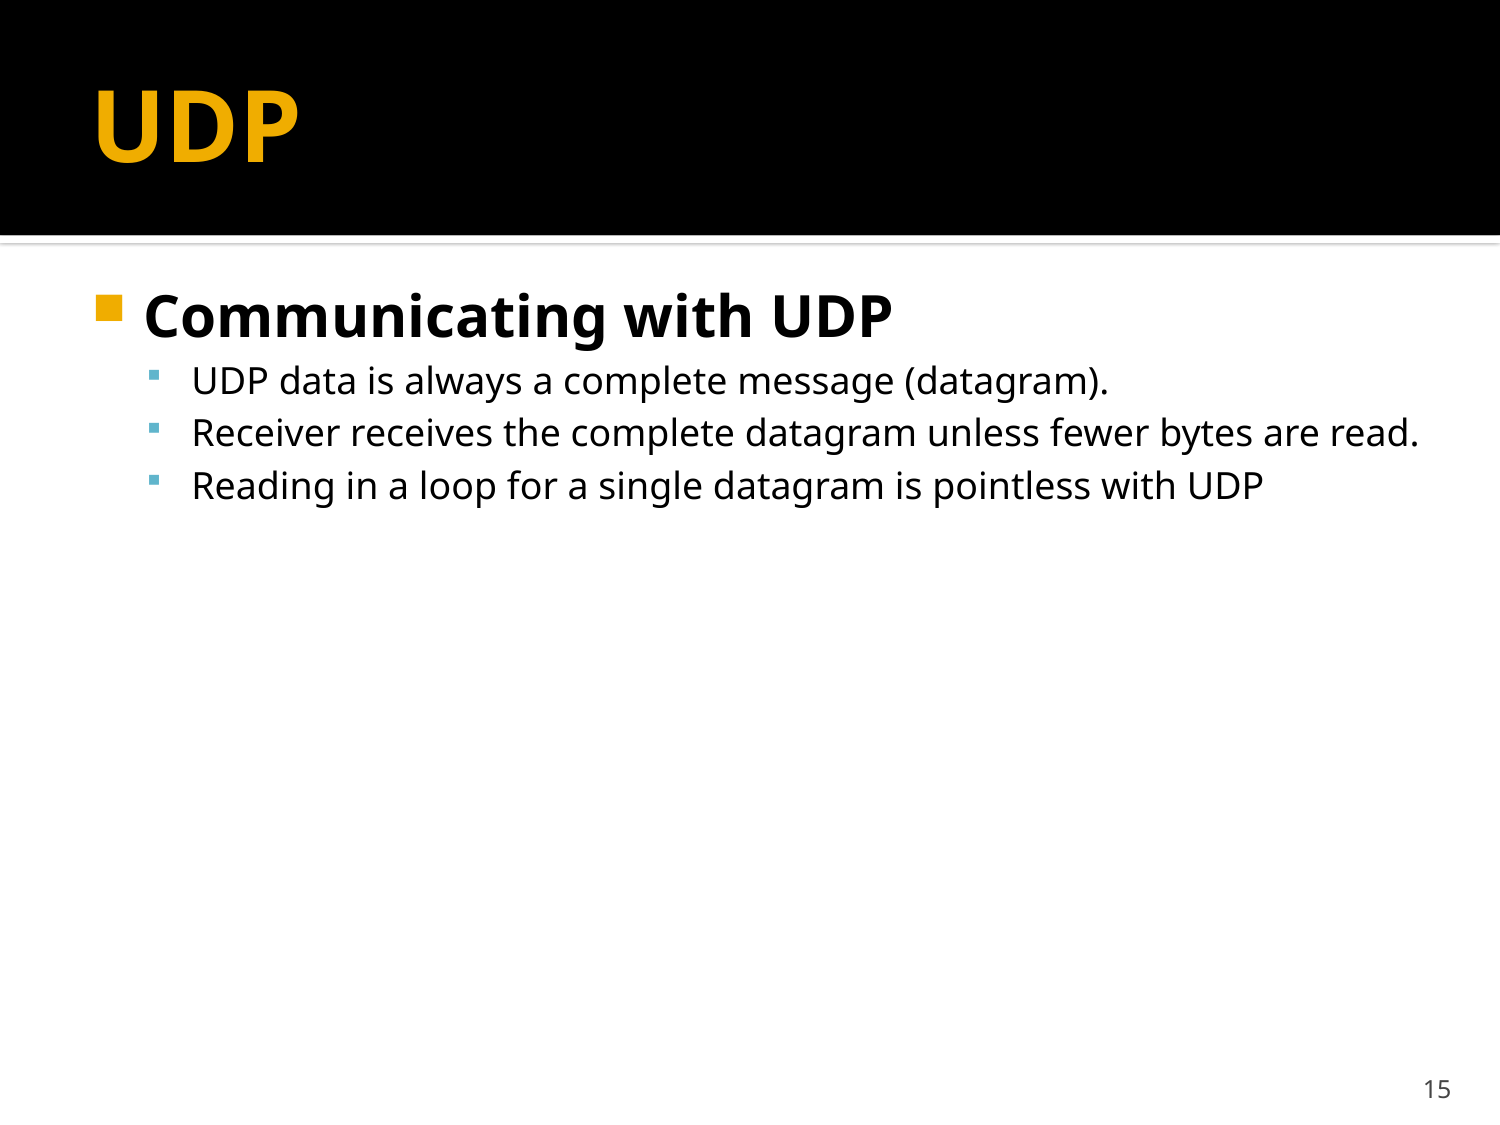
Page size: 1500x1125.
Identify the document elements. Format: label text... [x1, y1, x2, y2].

slide_number 15 [1345, 1062, 1467, 1108]
list Communicating with UDP UDP data is always a complete message (datagram). Receiver receives the complete datagram unless fewer bytes are read. Reading in a loop for a single datagram is pointless with UDP [62, 275, 1450, 1034]
title UDP [75, 25, 1425, 231]
